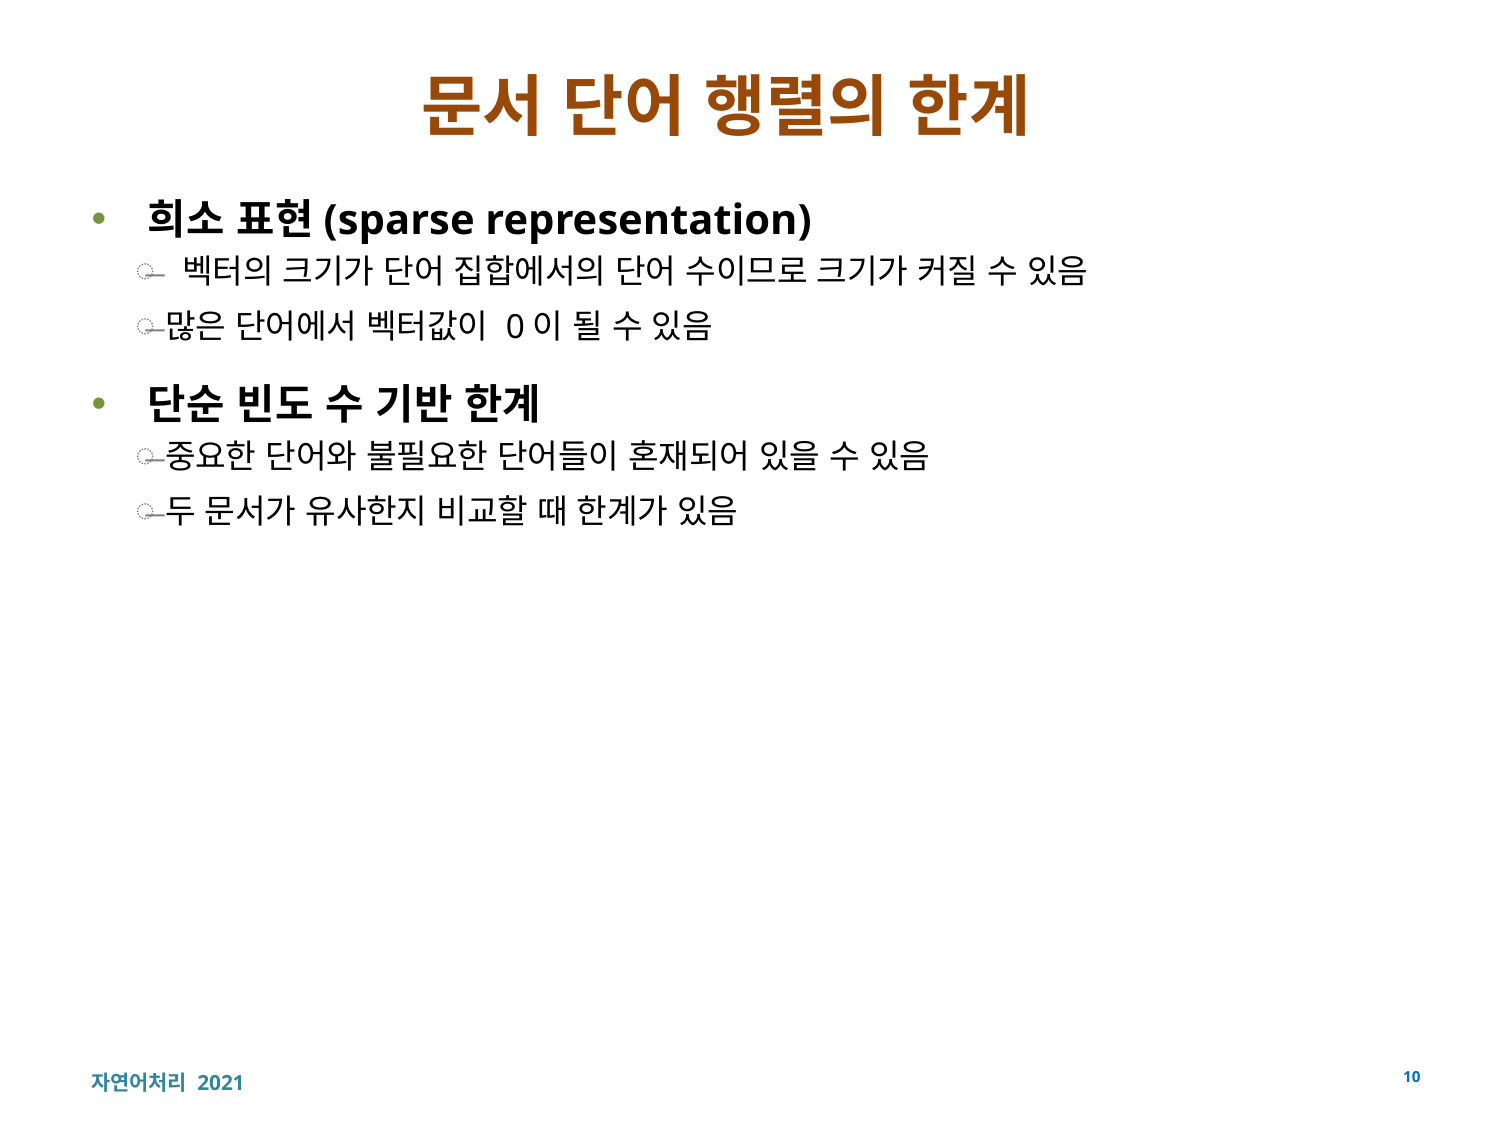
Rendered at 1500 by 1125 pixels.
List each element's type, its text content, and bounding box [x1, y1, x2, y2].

list 희소 표현(sparse representation) 벡터의 크기가 단어 집합에서의 단어 수이므로 크기가 커질 수 있음 많은 단어에서 벡터값이 0이 될 수 있음 단순 빈도 수 기반 한계 중요한 단어와 불필요한 단어들이 혼재되어 있을 수 있음 두 문서가 유사한지 비교할 때 한계가 있음 [76, 160, 1436, 693]
title 문서 단어 행렬의 한계 [76, 58, 1377, 150]
